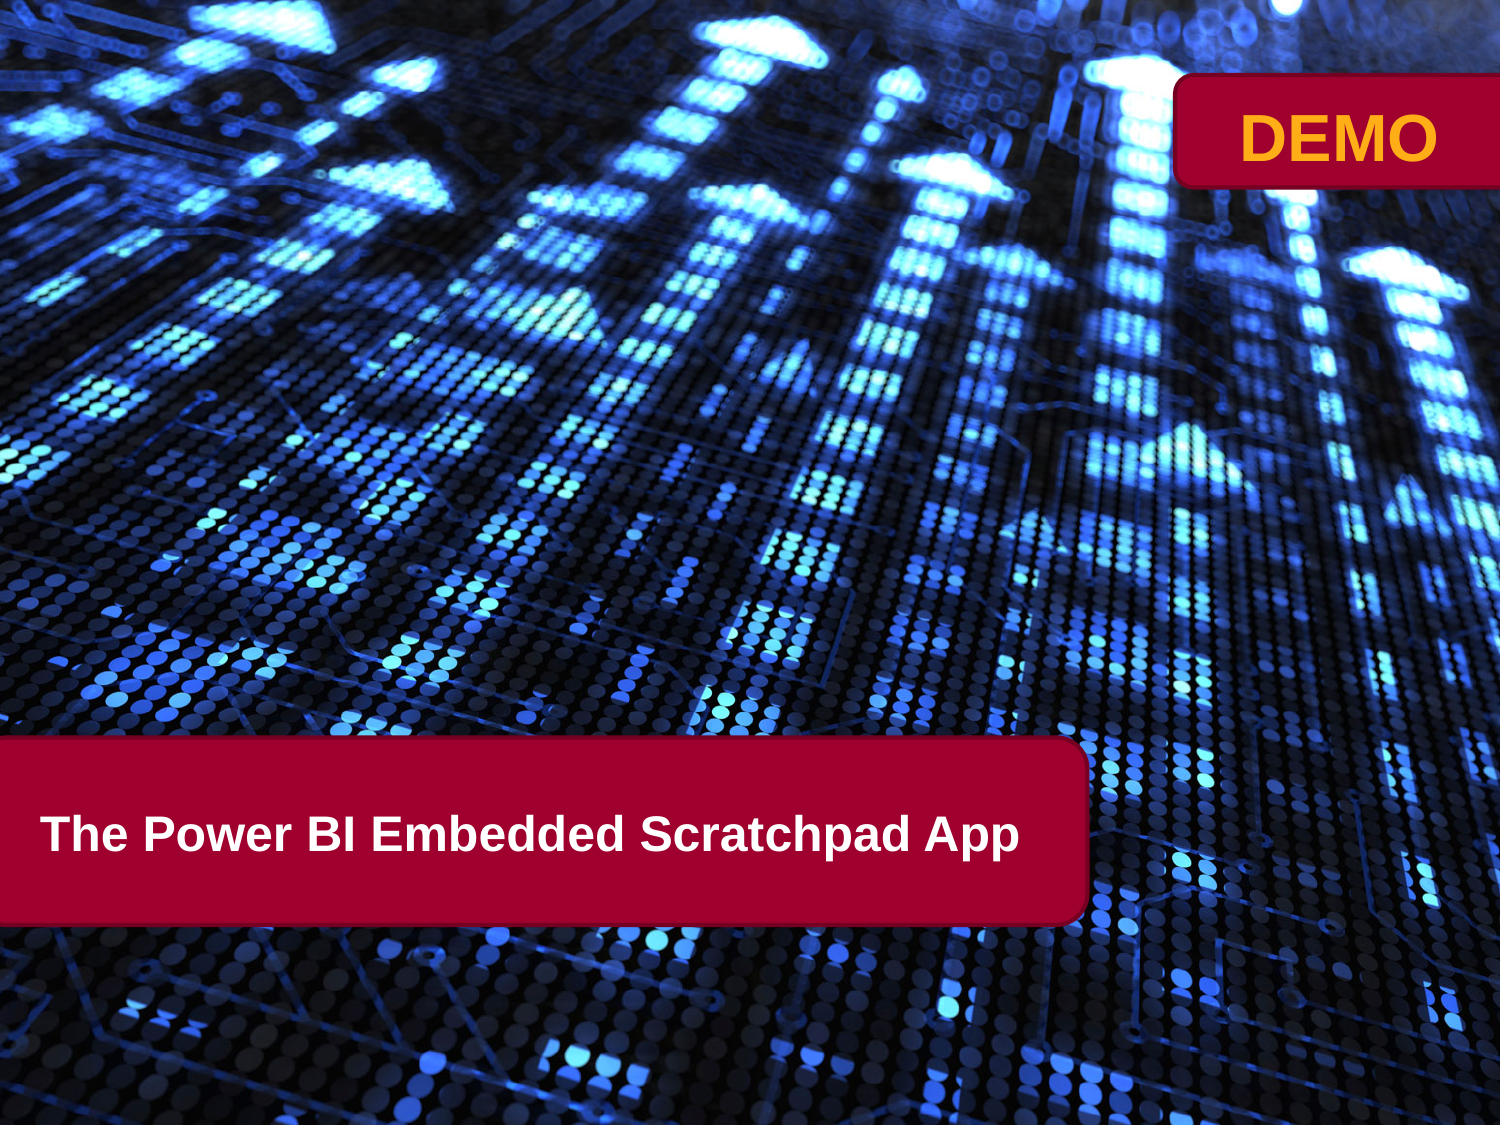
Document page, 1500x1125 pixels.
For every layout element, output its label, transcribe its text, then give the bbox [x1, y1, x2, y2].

title The Power BI Embedded Scratchpad App [24, 750, 1063, 913]
picture [0, 0, 1500, 1125]
